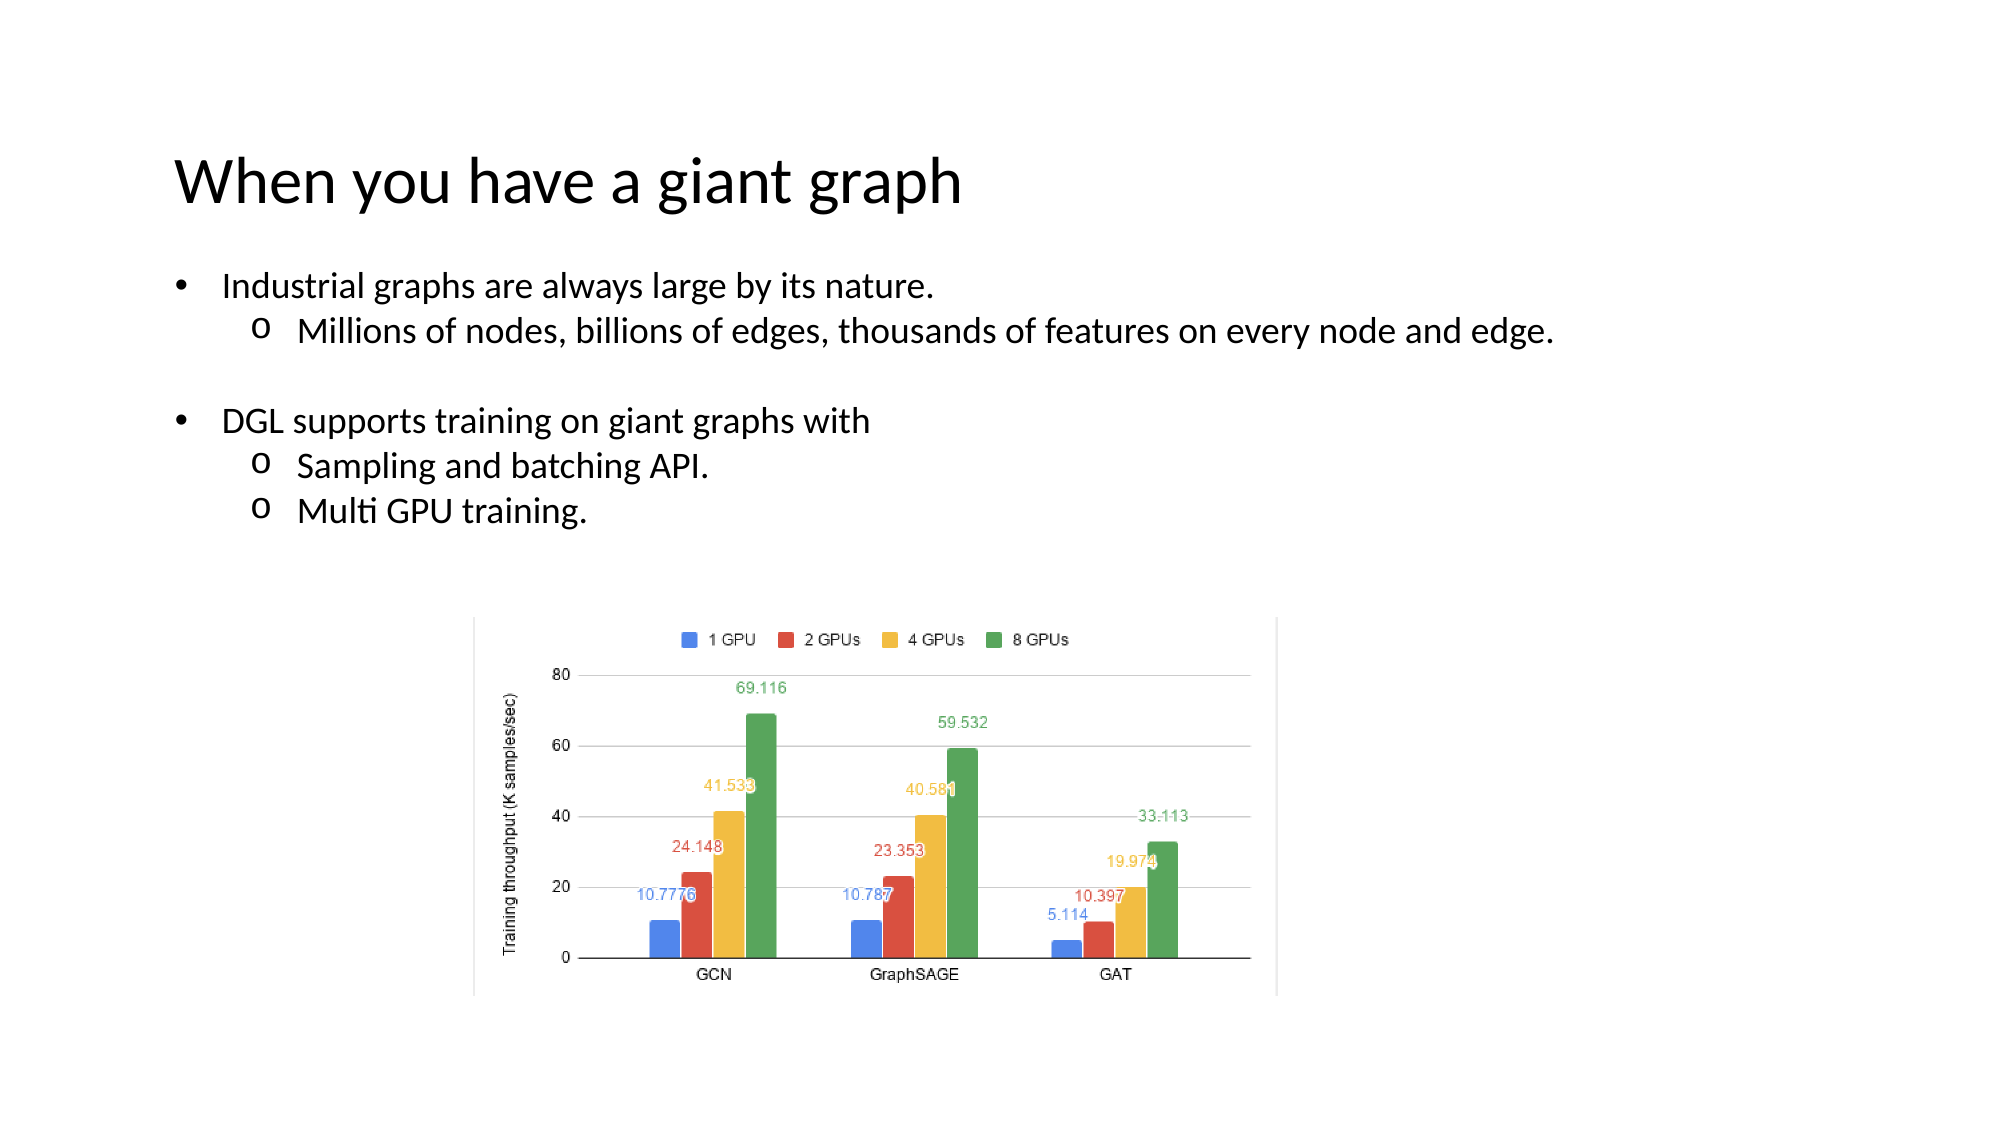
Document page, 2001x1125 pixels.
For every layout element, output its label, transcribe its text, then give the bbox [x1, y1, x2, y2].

picture [473, 617, 1278, 996]
text_box When you have a giant graph Industrial graphs are always large by its nature. Millions of nodes, billions of edges, thousands of features on every node and edge. DGL supports training on giant graphs with Sampling and batching API. Multi GPU training. [160, 84, 1748, 584]
